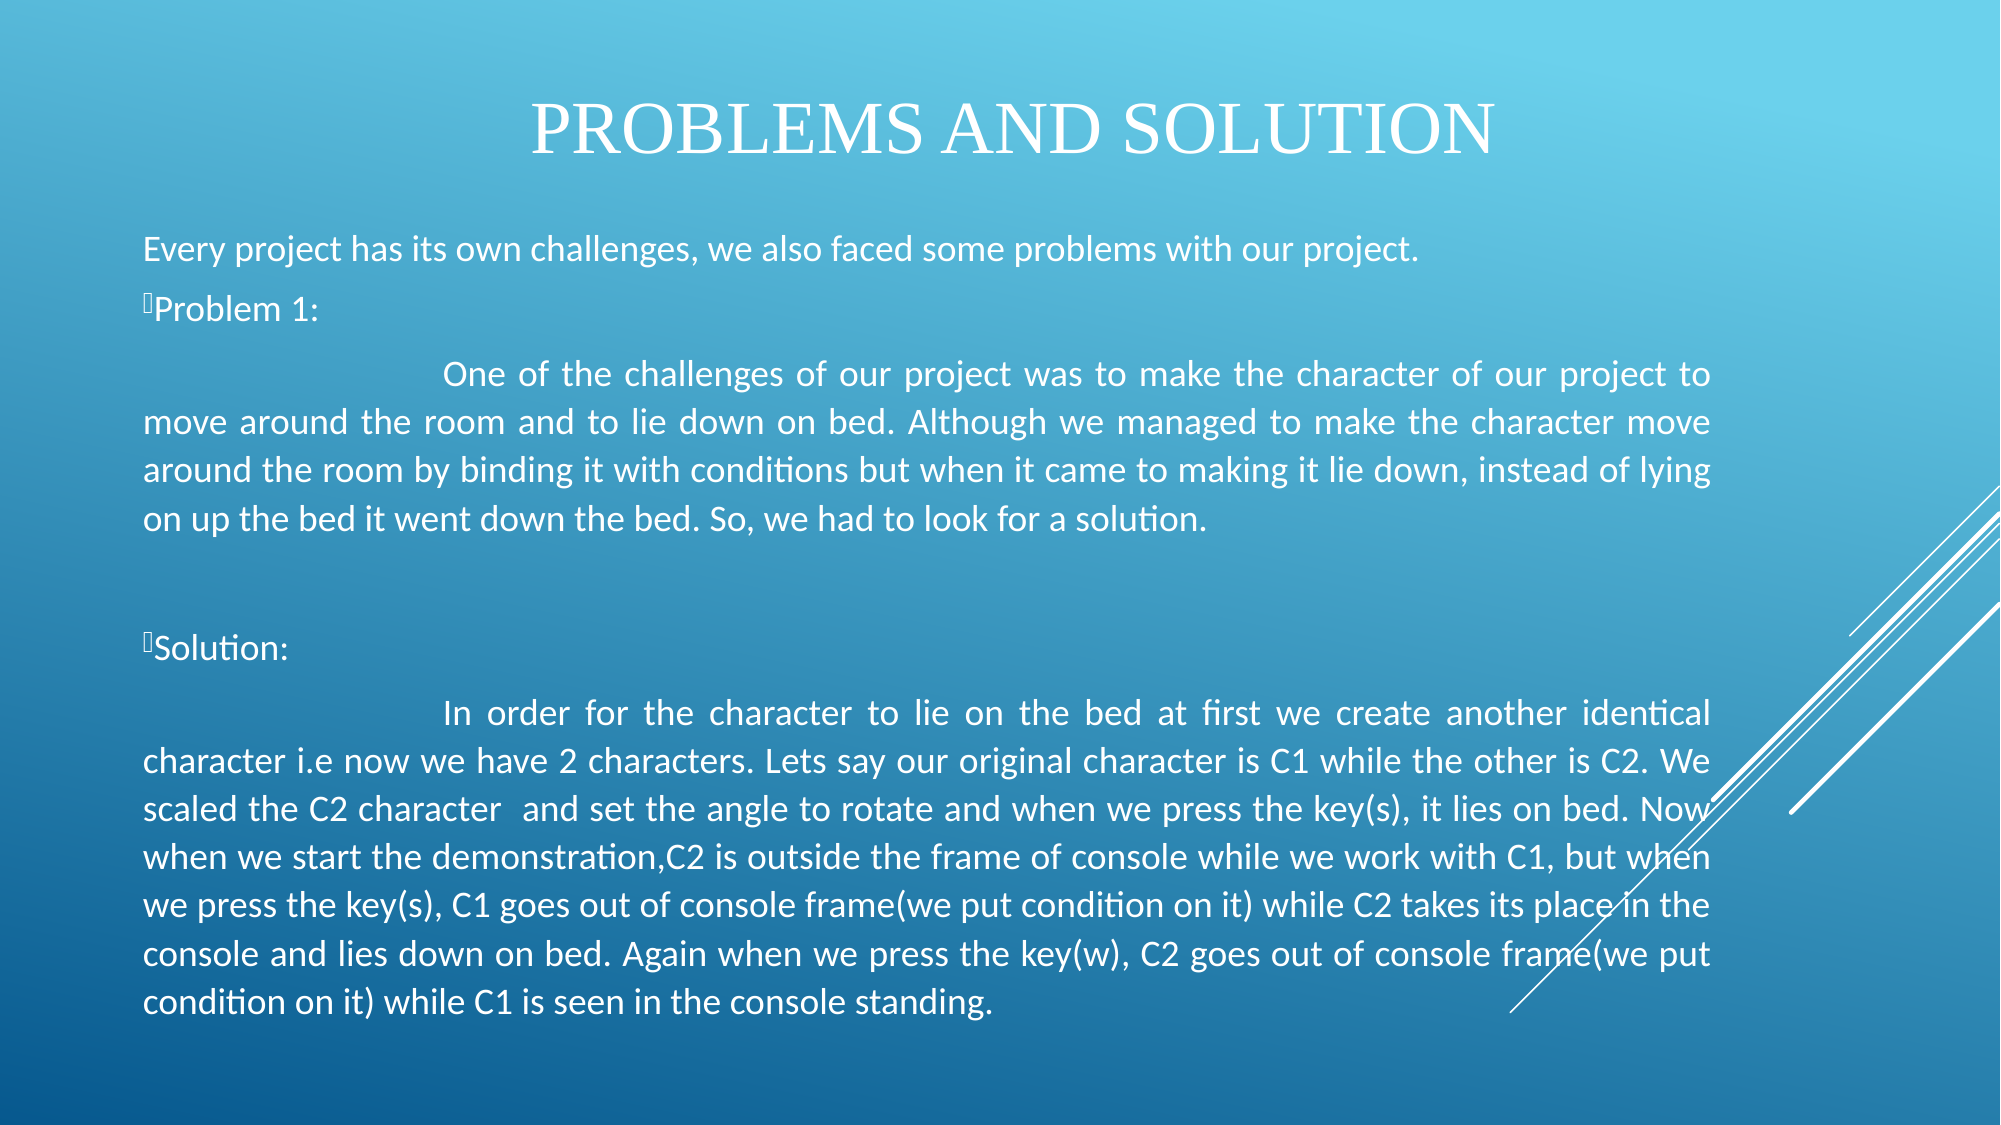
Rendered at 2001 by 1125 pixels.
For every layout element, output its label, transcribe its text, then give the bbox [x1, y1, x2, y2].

list Every project has its own challenges, we also faced some problems with our project. Problem 1: One of the challenges of our project was to make the character of our project to move around the room and to lie down on bed. Although we managed to make the character move around the room by binding it with conditions but when it came to making it lie down, instead of lying on up the bed it went down the bed. So, we had to look for a solution. Solution: In order for the character to lie on the bed at first we create another identical character i.e now we have 2 characters. Lets say our original character is C1 while the other is C2. We scaled the C2 character and set the angle to rotate and when we press the key(s), it lies on bed. Now when we start the demonstration,C2 is outside the frame of console while we work with C1, but when we press the key(s), C1 goes out of console frame(we put condition on it) while C2 takes its place in the console and lies down on bed. Again when we press the key(w), C2 goes out of console frame(we put condition on it) while C1 is seen in the console standing. [127, 214, 1728, 1106]
title Problems And Solution [515, 0, 1565, 214]
